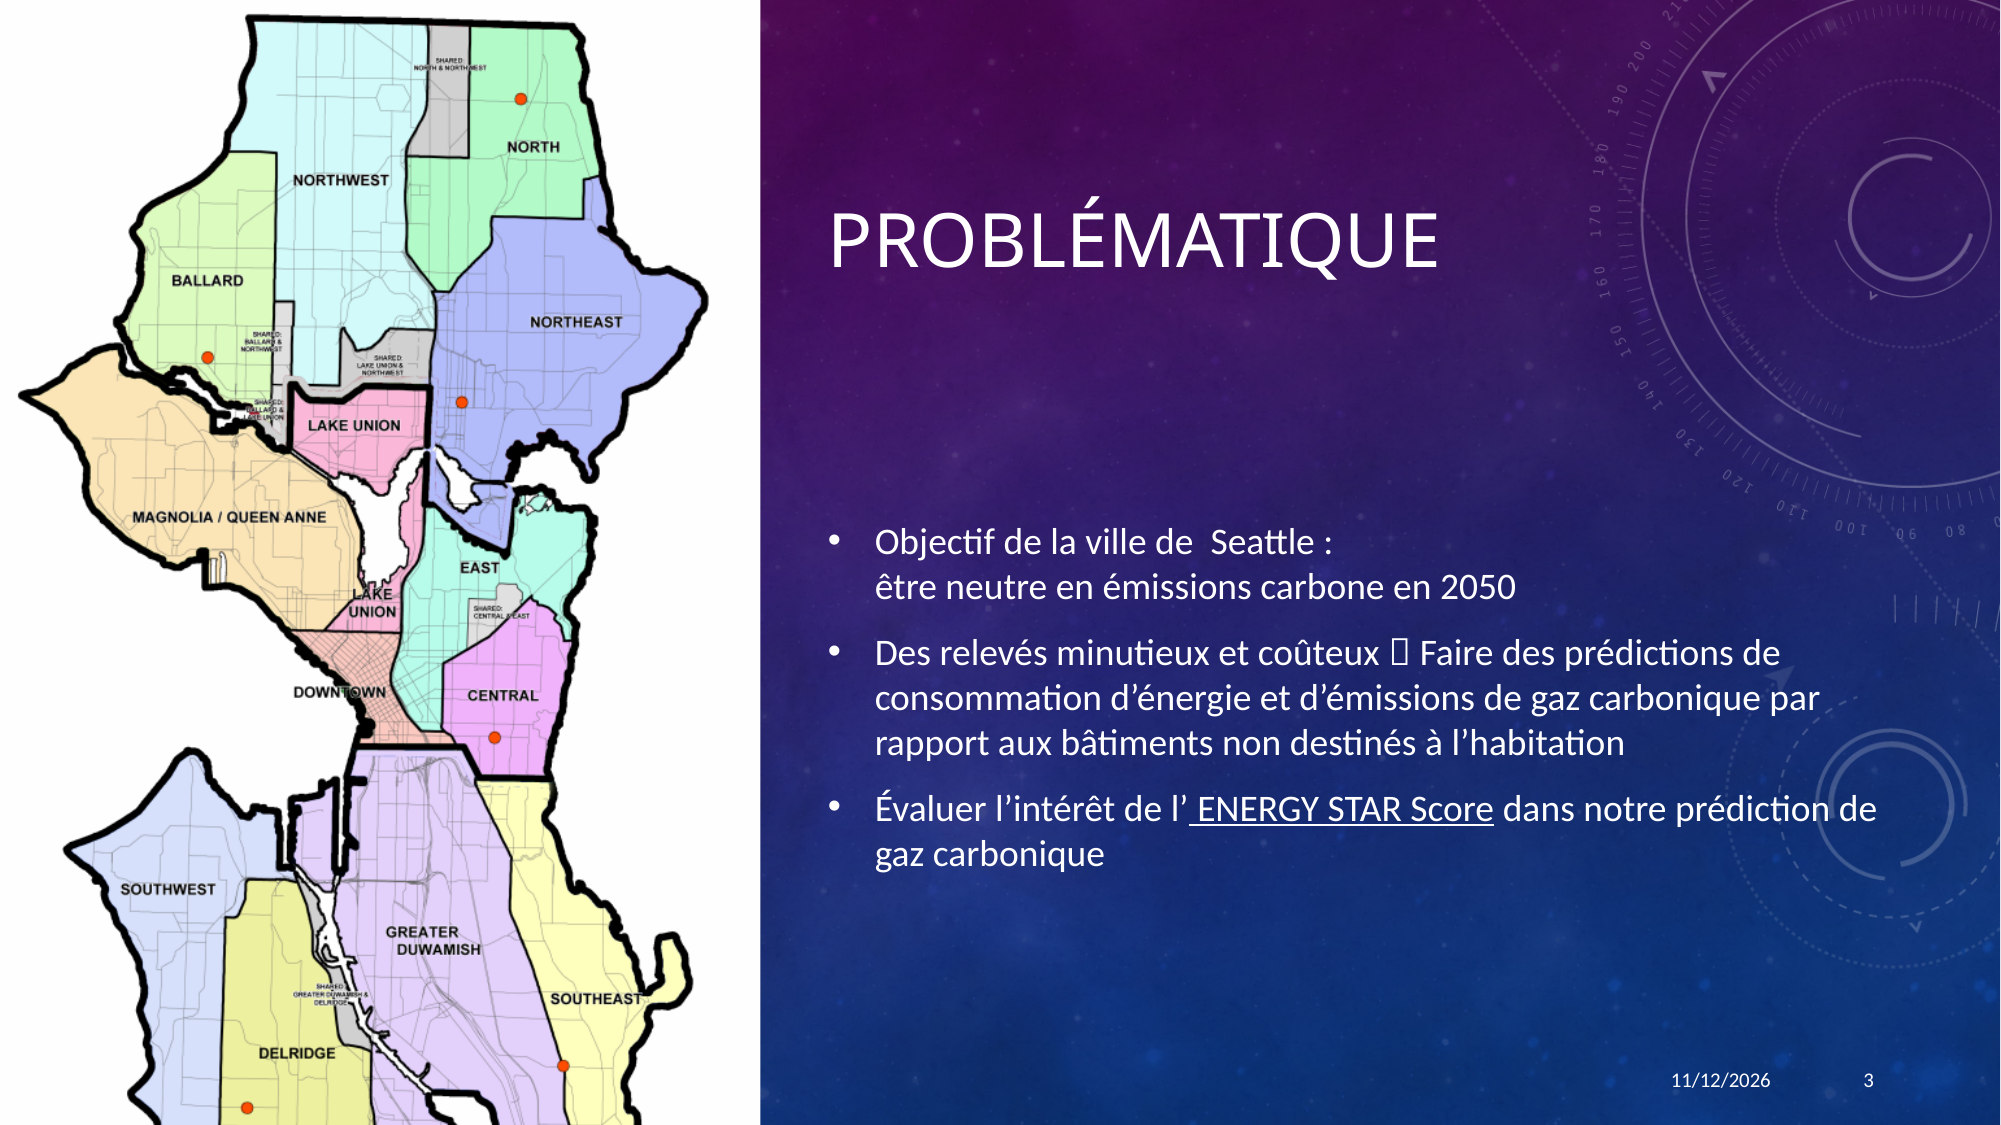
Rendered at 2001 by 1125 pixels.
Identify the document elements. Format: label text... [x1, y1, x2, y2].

picture [0, 0, 2001, 1125]
title problématique [812, 104, 1895, 369]
list Objectif de la ville de Seattle : être neutre en émissions carbone en 2050 Des relevés minutieux et coûteux  Faire des prédictions de consommation d’énergie et d’émissions de gaz carbonique par rapport aux bâtiments non destinés à l’habitation Évaluer l’intérêt de l’ ENERGY STAR Score dans notre prédiction de gaz carbonique [812, 369, 1895, 1021]
slide_number 3 [1798, 1048, 1889, 1111]
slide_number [1523, 1048, 1786, 1111]
